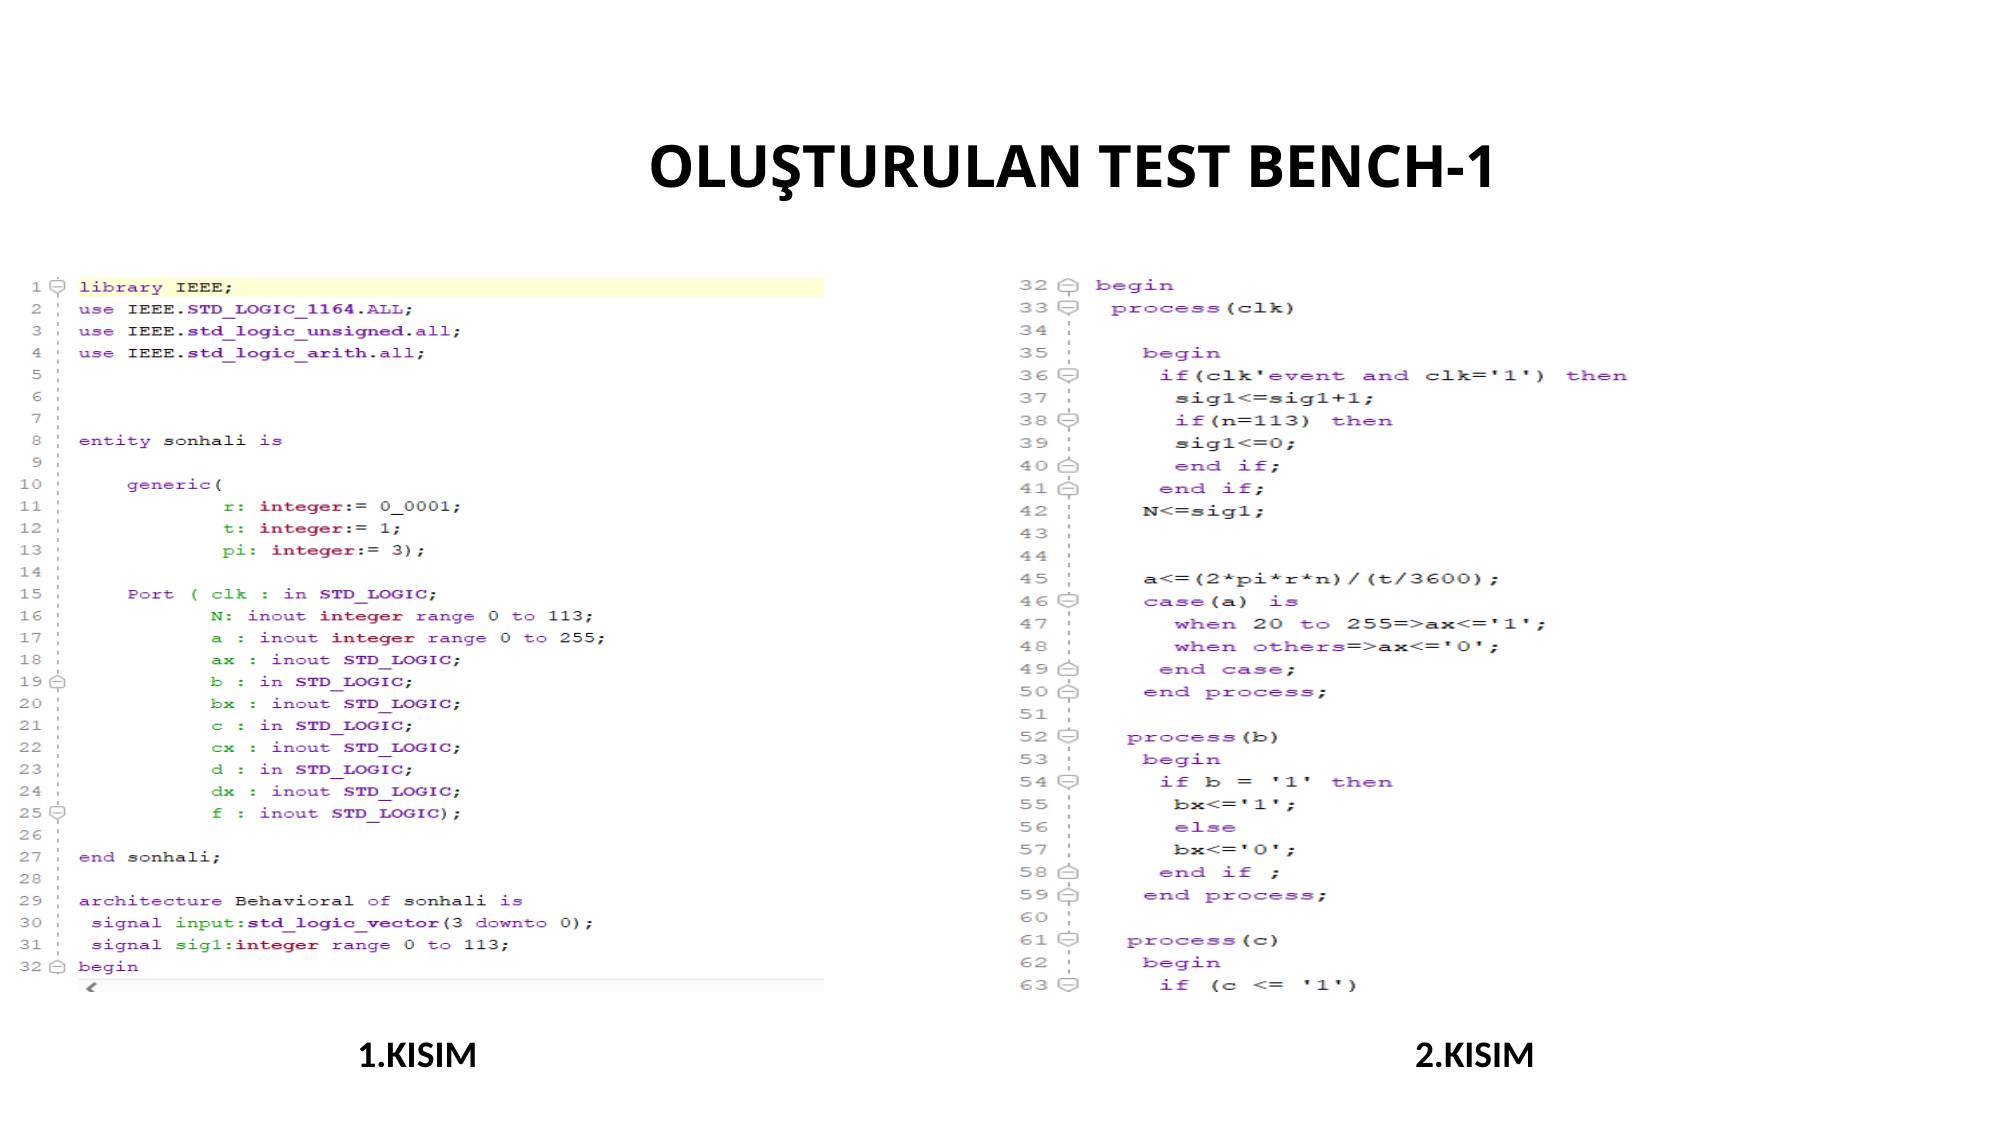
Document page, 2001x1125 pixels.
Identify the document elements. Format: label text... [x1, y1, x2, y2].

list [0, 277, 824, 992]
title OLUŞTURULAN TEST BENCH-1 [137, 59, 1863, 278]
picture [999, 277, 2000, 992]
text_box 2.KISIM [1100, 1023, 1900, 1083]
text_box 1.KISIM [42, 1023, 797, 1083]
